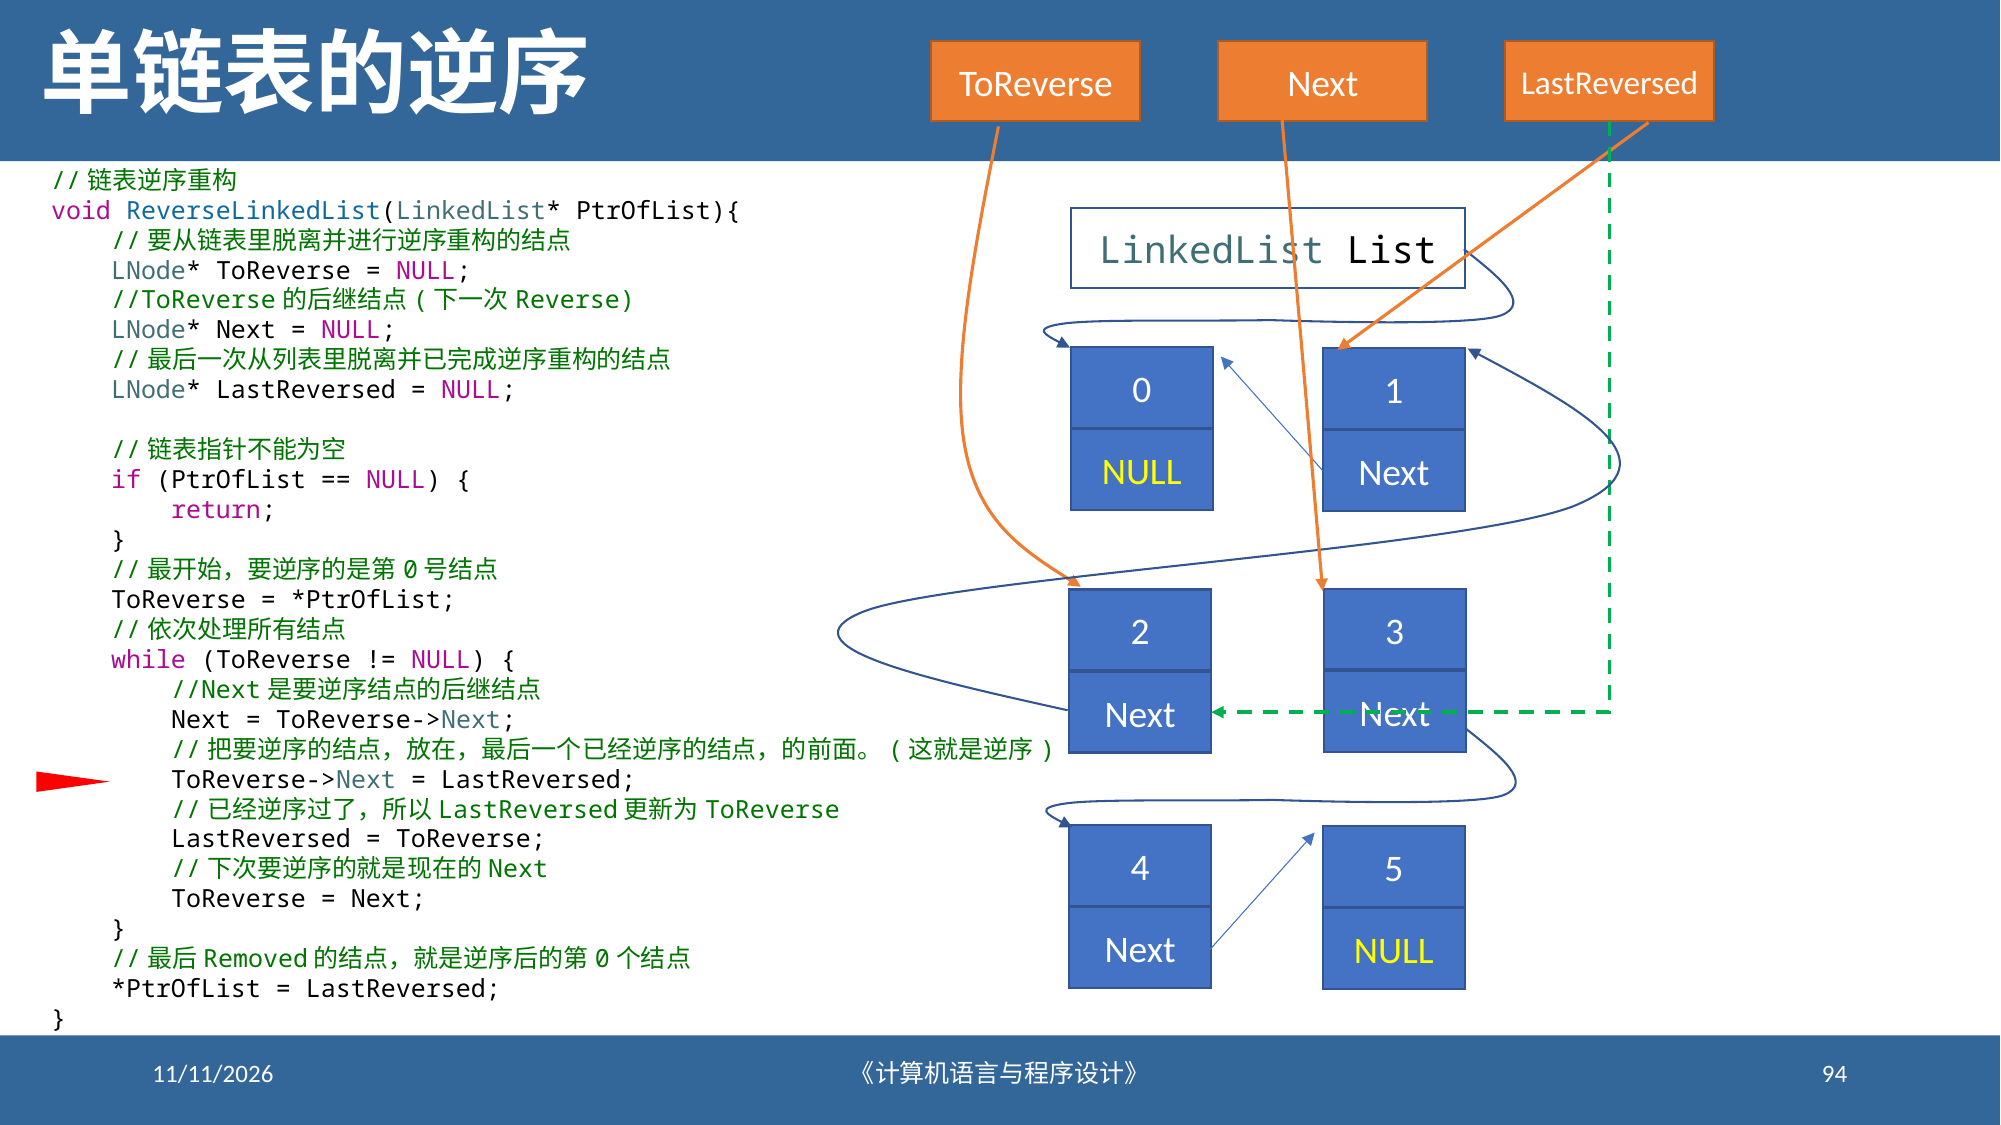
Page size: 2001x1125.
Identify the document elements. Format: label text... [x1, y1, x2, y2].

text_box LastReversed [1504, 40, 1715, 122]
title 单链表的逆序 [25, 0, 1957, 154]
footer 《计算机语言与程序设计》 [662, 1042, 1338, 1103]
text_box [1322, 825, 1465, 989]
text_box //链表逆序重构 void ReverseLinkedList(LinkedList* PtrOfList){ //要从链表里脱离并进行逆序重构的结点 LNode* ToReverse = NULL; //ToReverse的后继结点(下一次Reverse) LNode* Next = NULL; //最后一次从列表里脱离并已完成逆序重构的结点 LNode* LastReversed = NULL; //链表指针不能为空 if (PtrOfList == NULL) { return; } //最开始，要逆序的是第0号结点 ToReverse = *PtrOfList; //依次处理所有结点 while (ToReverse != NULL) { //Next是要逆序结点的后继结点 Next = ToReverse->Next; //把要逆序的结点，放在，最后一个已经逆序的结点，的前面。(这就是逆序) ToReverse->Next = LastReversed; //已经逆序过了，所以LastReversed更新为ToReverse LastReversed = ToReverse; //下次要逆序的就是现在的Next ToReverse = Next; } //最后Removed的结点，就是逆序后的第0个结点 *PtrOfList = LastReversed; } [36, 156, 1157, 1040]
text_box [1337, 122, 1649, 217]
text_box [991, 126, 1004, 156]
text_box [1157, 728, 1517, 807]
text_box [1204, 832, 1315, 956]
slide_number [137, 1042, 588, 1103]
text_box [1070, 347, 1115, 511]
text_box Next [1217, 40, 1428, 122]
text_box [1323, 616, 1466, 752]
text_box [1282, 120, 1323, 592]
slide_number 94 [1412, 1042, 1863, 1103]
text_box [1068, 825, 1212, 989]
text_box ToReverse [930, 40, 1141, 122]
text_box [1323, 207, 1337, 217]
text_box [1068, 589, 1212, 753]
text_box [1115, 217, 1706, 616]
text_box LinkedList List [1157, 207, 1282, 217]
